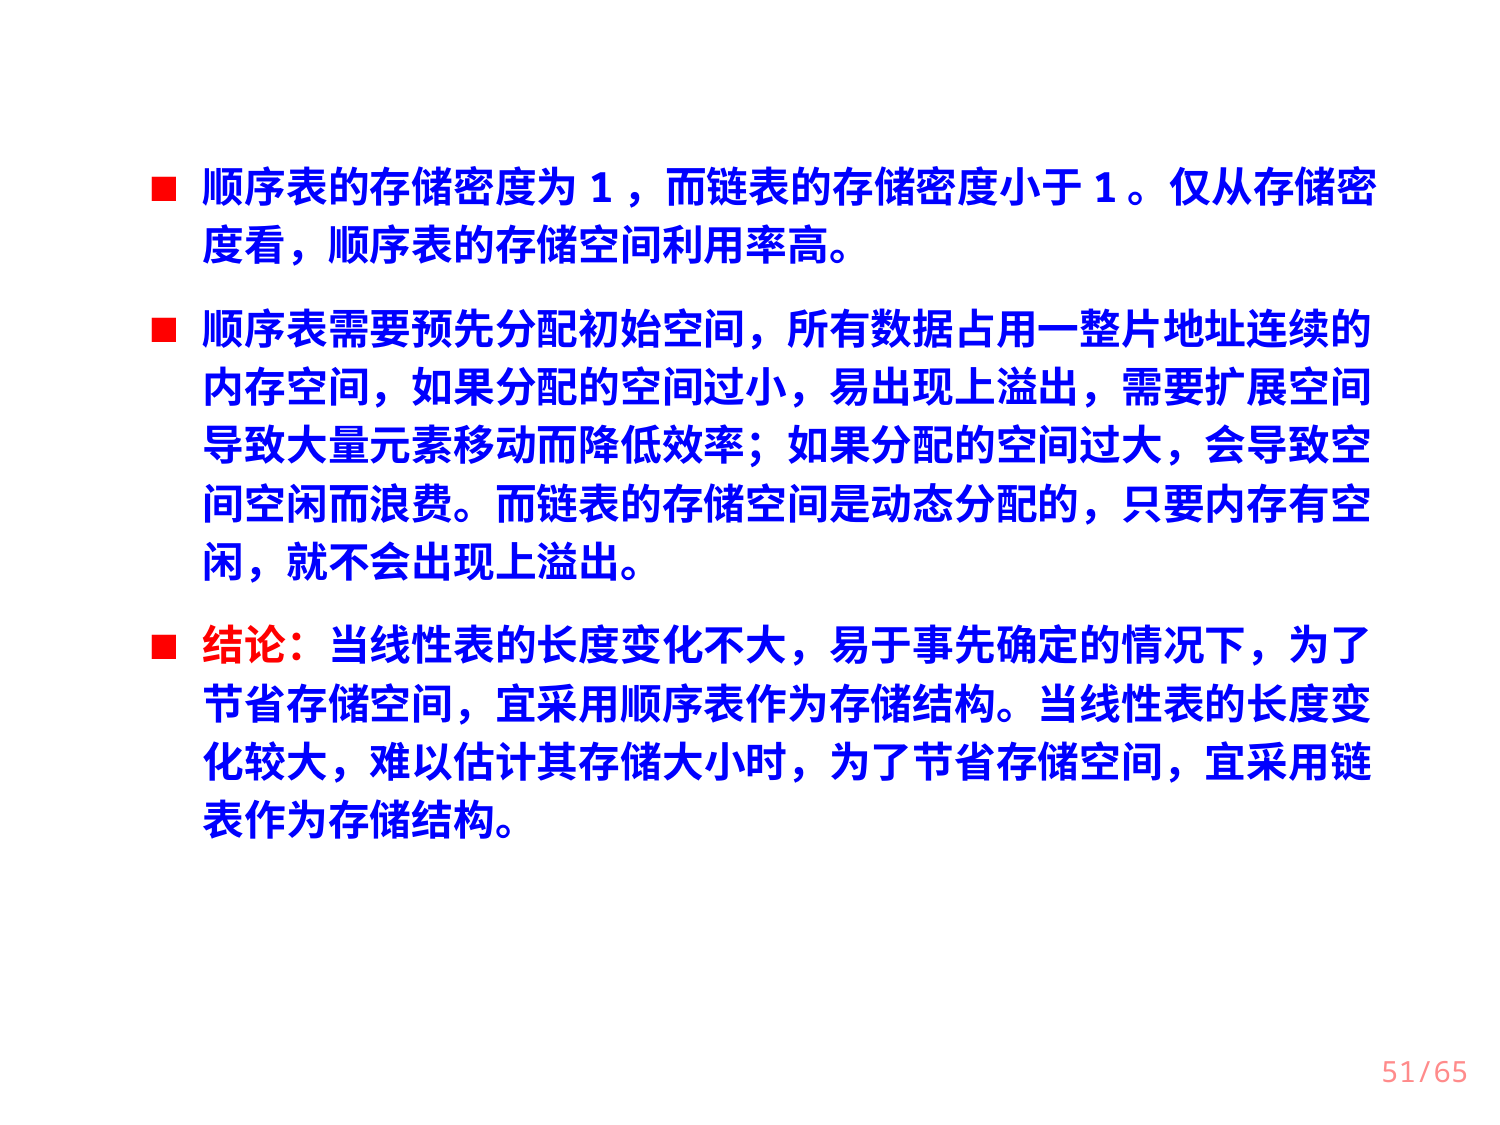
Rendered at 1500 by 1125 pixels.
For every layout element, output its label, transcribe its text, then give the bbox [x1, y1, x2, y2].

slide_number 51/65 [1347, 1042, 1484, 1103]
picture [146, 312, 176, 342]
picture [146, 629, 176, 659]
text_box 顺序表的存储密度为1，而链表的存储密度小于1。仅从存储密度看，顺序表的存储空间利用率高。 顺序表需要预先分配初始空间，所有数据占用一整片地址连续的内存空间，如果分配的空间过小，易出现上溢出，需要扩展空间导致大量元素移动而降低效率；如果分配的空间过大，会导致空间空闲而浪费。而链表的存储空间是动态分配的，只要内存有空闲，就不会出现上溢出。 结论：当线性表的长度变化不大，易于事先确定的情况下，为了节省存储空间，宜采用顺序表作为存储结构。当线性表的长度变化较大，难以估计其存储大小时，为了节省存储空间，宜采用链表作为存储结构。 [115, 127, 1408, 870]
picture [146, 171, 176, 201]
